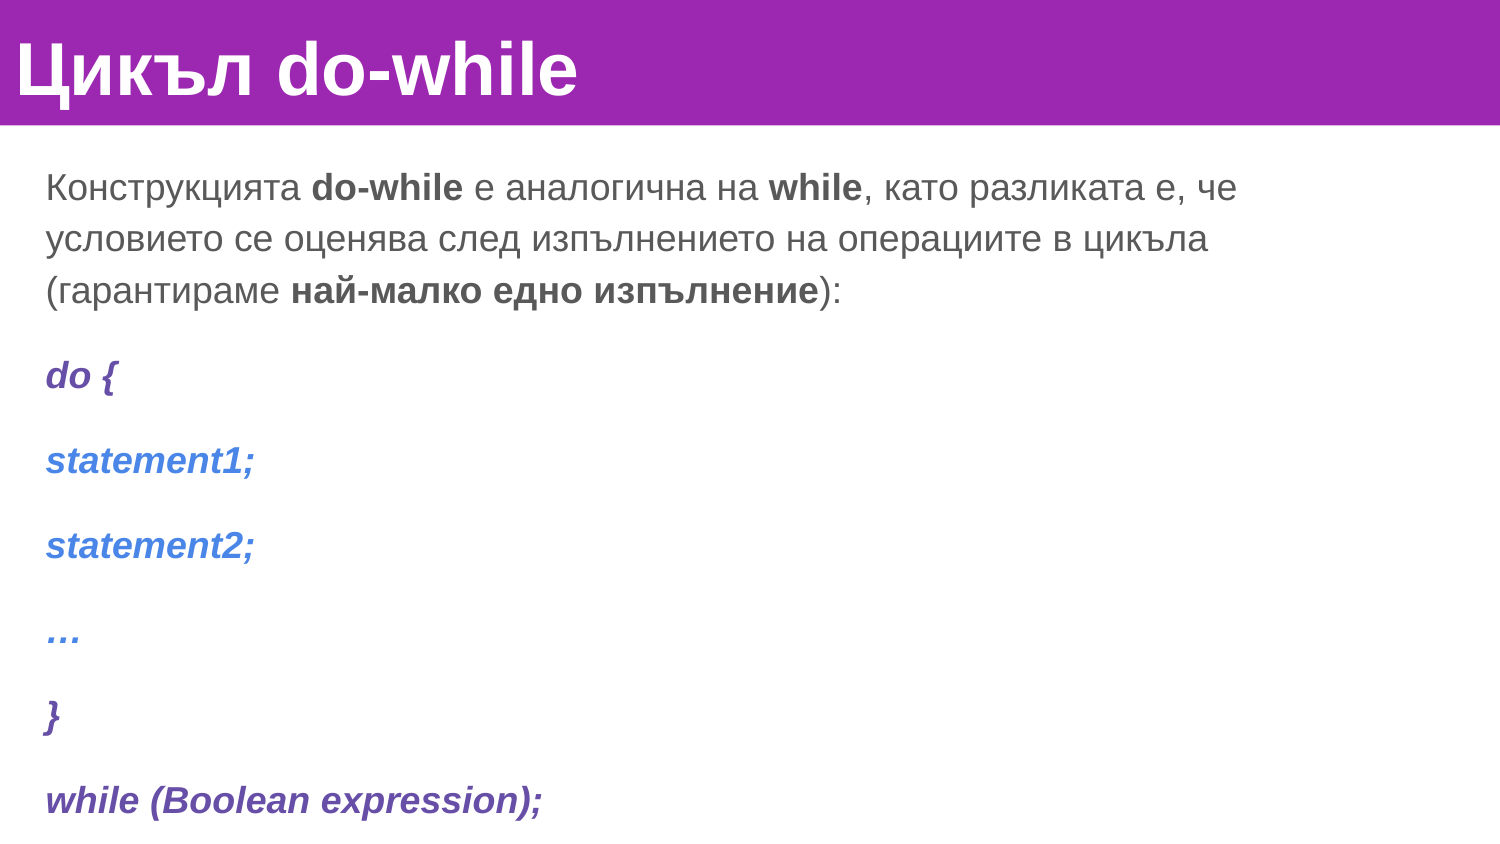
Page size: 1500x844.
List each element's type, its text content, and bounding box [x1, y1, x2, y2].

text_box [0, 0, 1500, 126]
text_box Цикъл do-while [0, 4, 1399, 121]
list Конструкцията do-while е аналогична на while, като разликата е, че условието се оценява след изпълнението на операциите в цикъла (гарантираме най-малко едно изпълнение): do { statement1; statement2; … } while (Boolean expression); [30, 140, 1429, 765]
